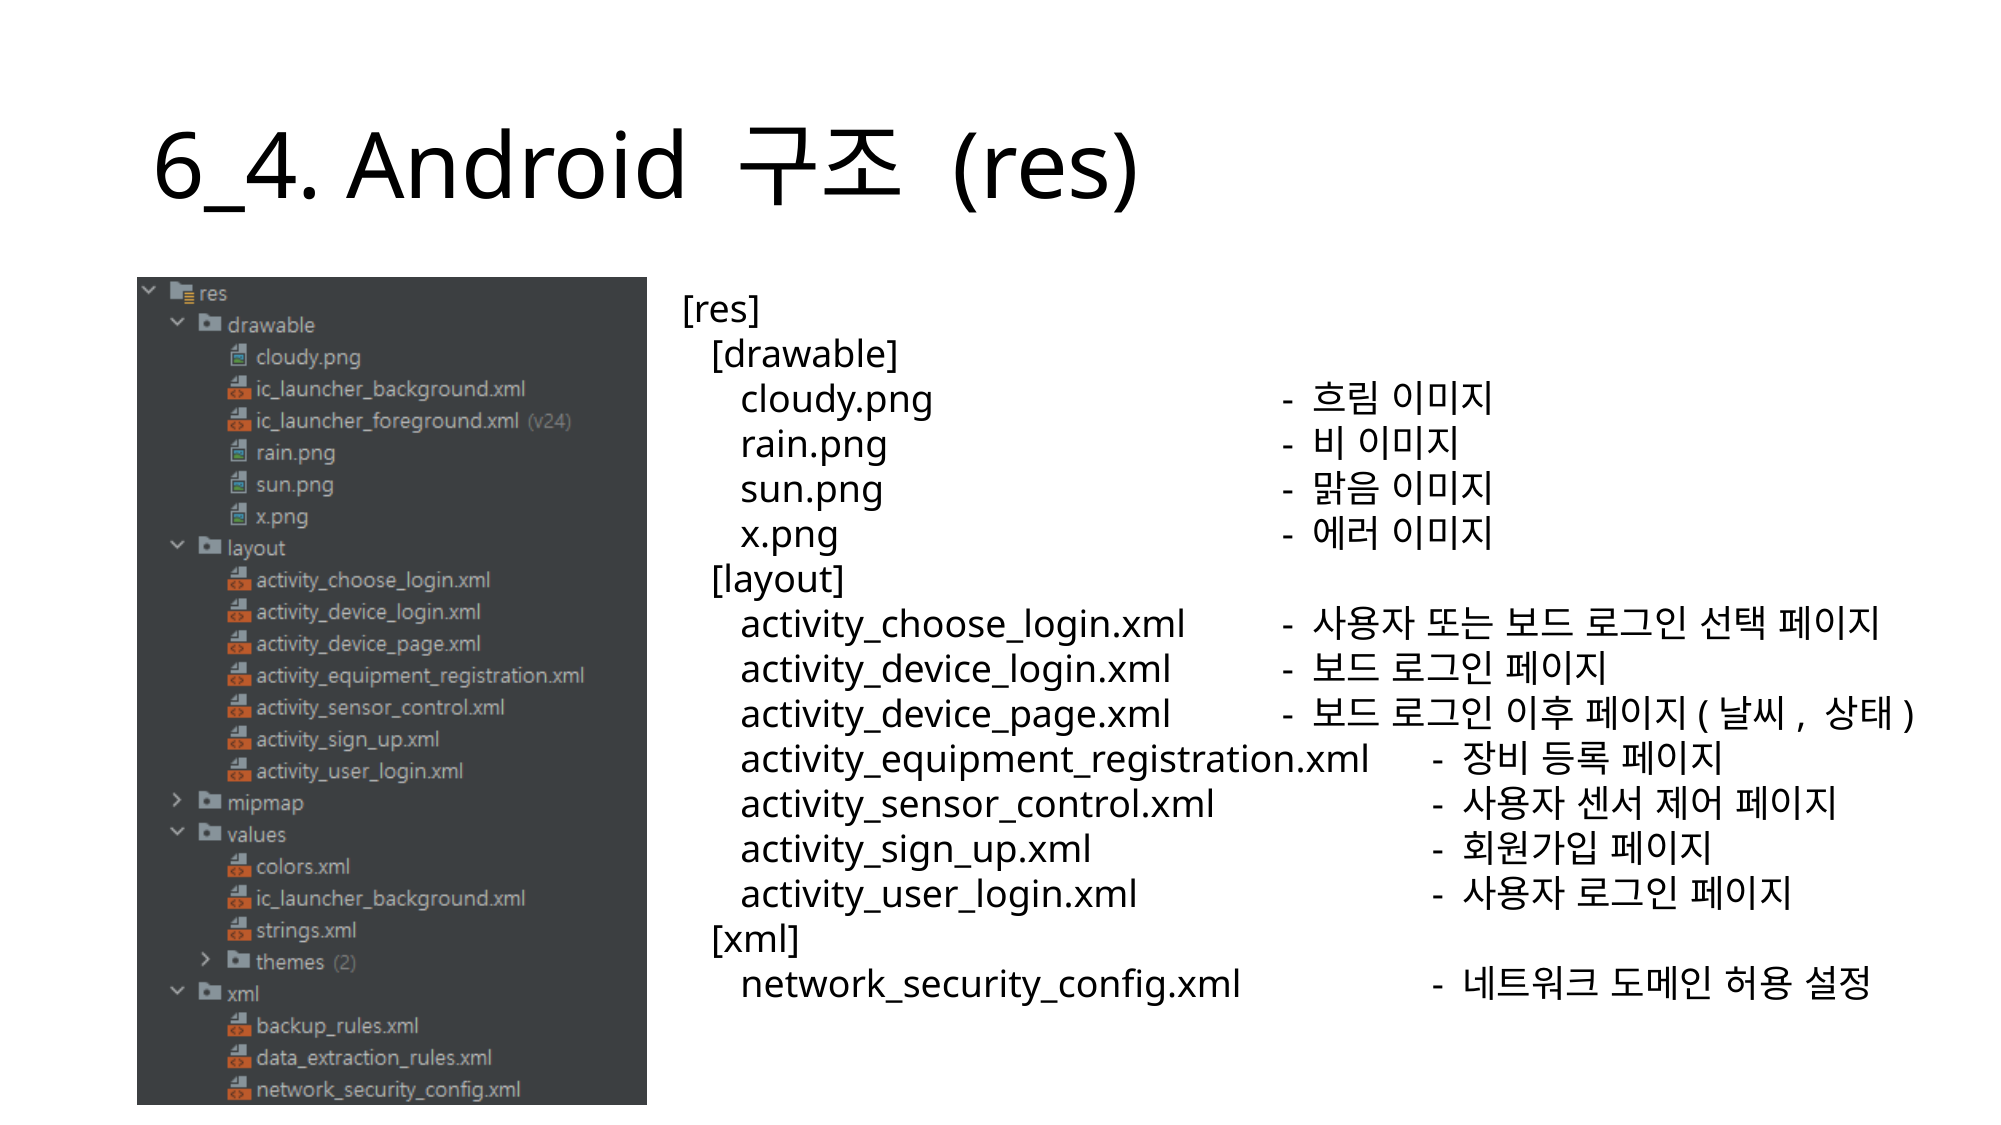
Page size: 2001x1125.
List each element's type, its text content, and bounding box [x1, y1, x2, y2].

title 6_4. Android 구조 (res) [137, 59, 1863, 278]
text_box [res] [drawable] cloudy.png - 흐림 이미지 rain.png - 비 이미지 sun.png - 맑음 이미지 x.png - 에러 이미지 [layout] activity_choose_login.xml - 사용자 또는 보드 로그인 선택 페이지 activity_device_login.xml - 보드 로그인 페이지 activity_device_page.xml - 보드 로그인 이후 페이지(날씨, 상태) activity_equipment_registration.xml - 장비 등록 페이지 activity_sensor_control.xml - 사용자 센서 제어 페이지 activity_sign_up.xml - 회원가입 페이지 activity_user_login.xml - 사용자 로그인 페이지 [xml] network_security_config.xml - 네트워크 도메인 허용 설정 [667, 277, 1988, 1057]
picture [137, 277, 647, 1105]
